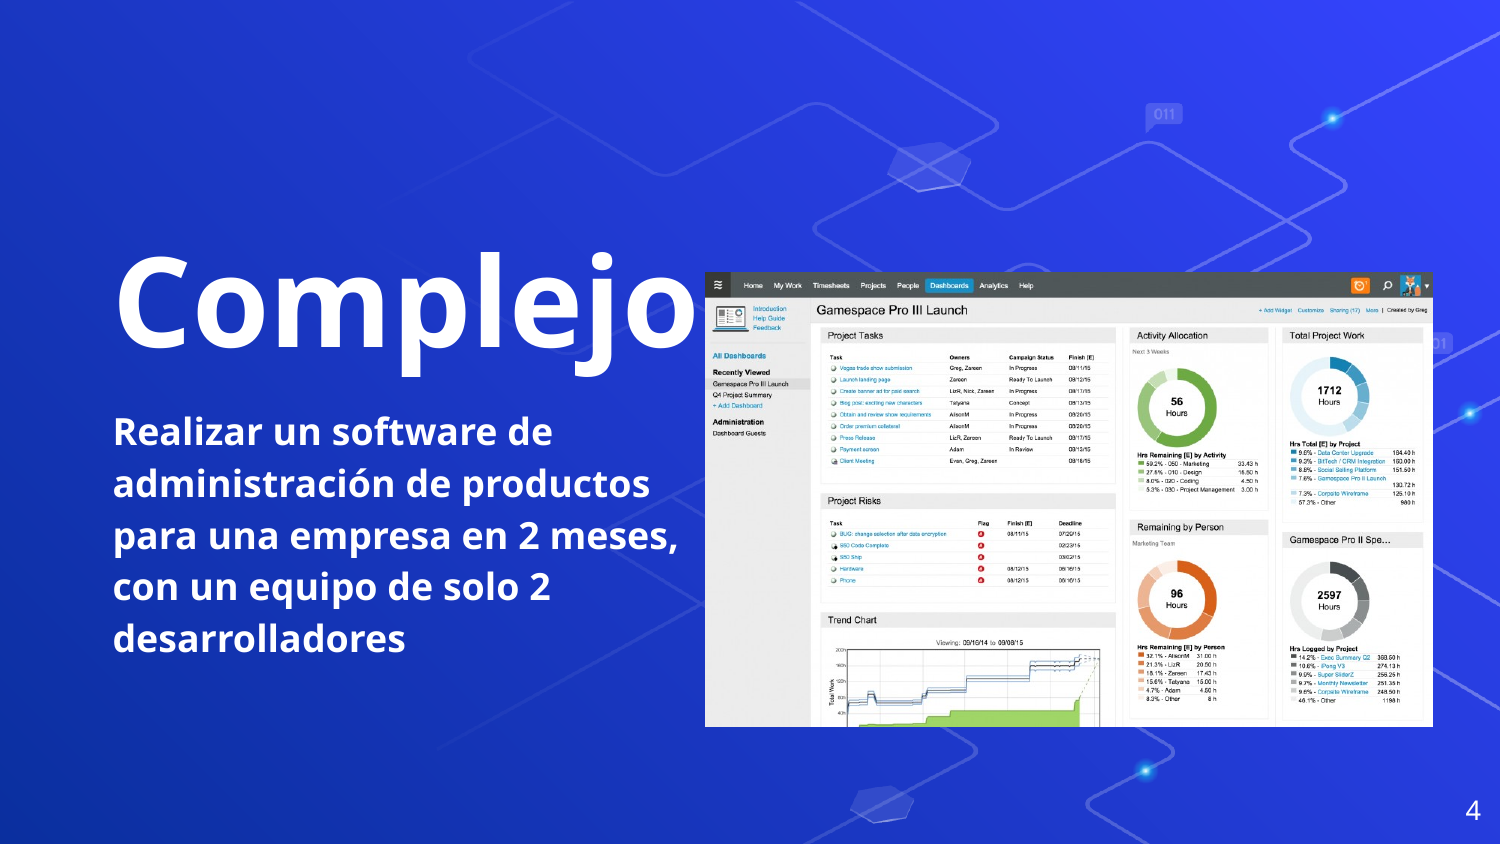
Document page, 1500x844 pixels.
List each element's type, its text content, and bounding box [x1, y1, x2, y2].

title Complejo [112, 220, 706, 373]
picture [0, 0, 1500, 844]
slide_number 4 [1391, 779, 1482, 844]
subtitle Realizar un software de administración de productos para una empresa en 2 meses, con un equipo de solo 2 desarrolladores [112, 401, 700, 660]
